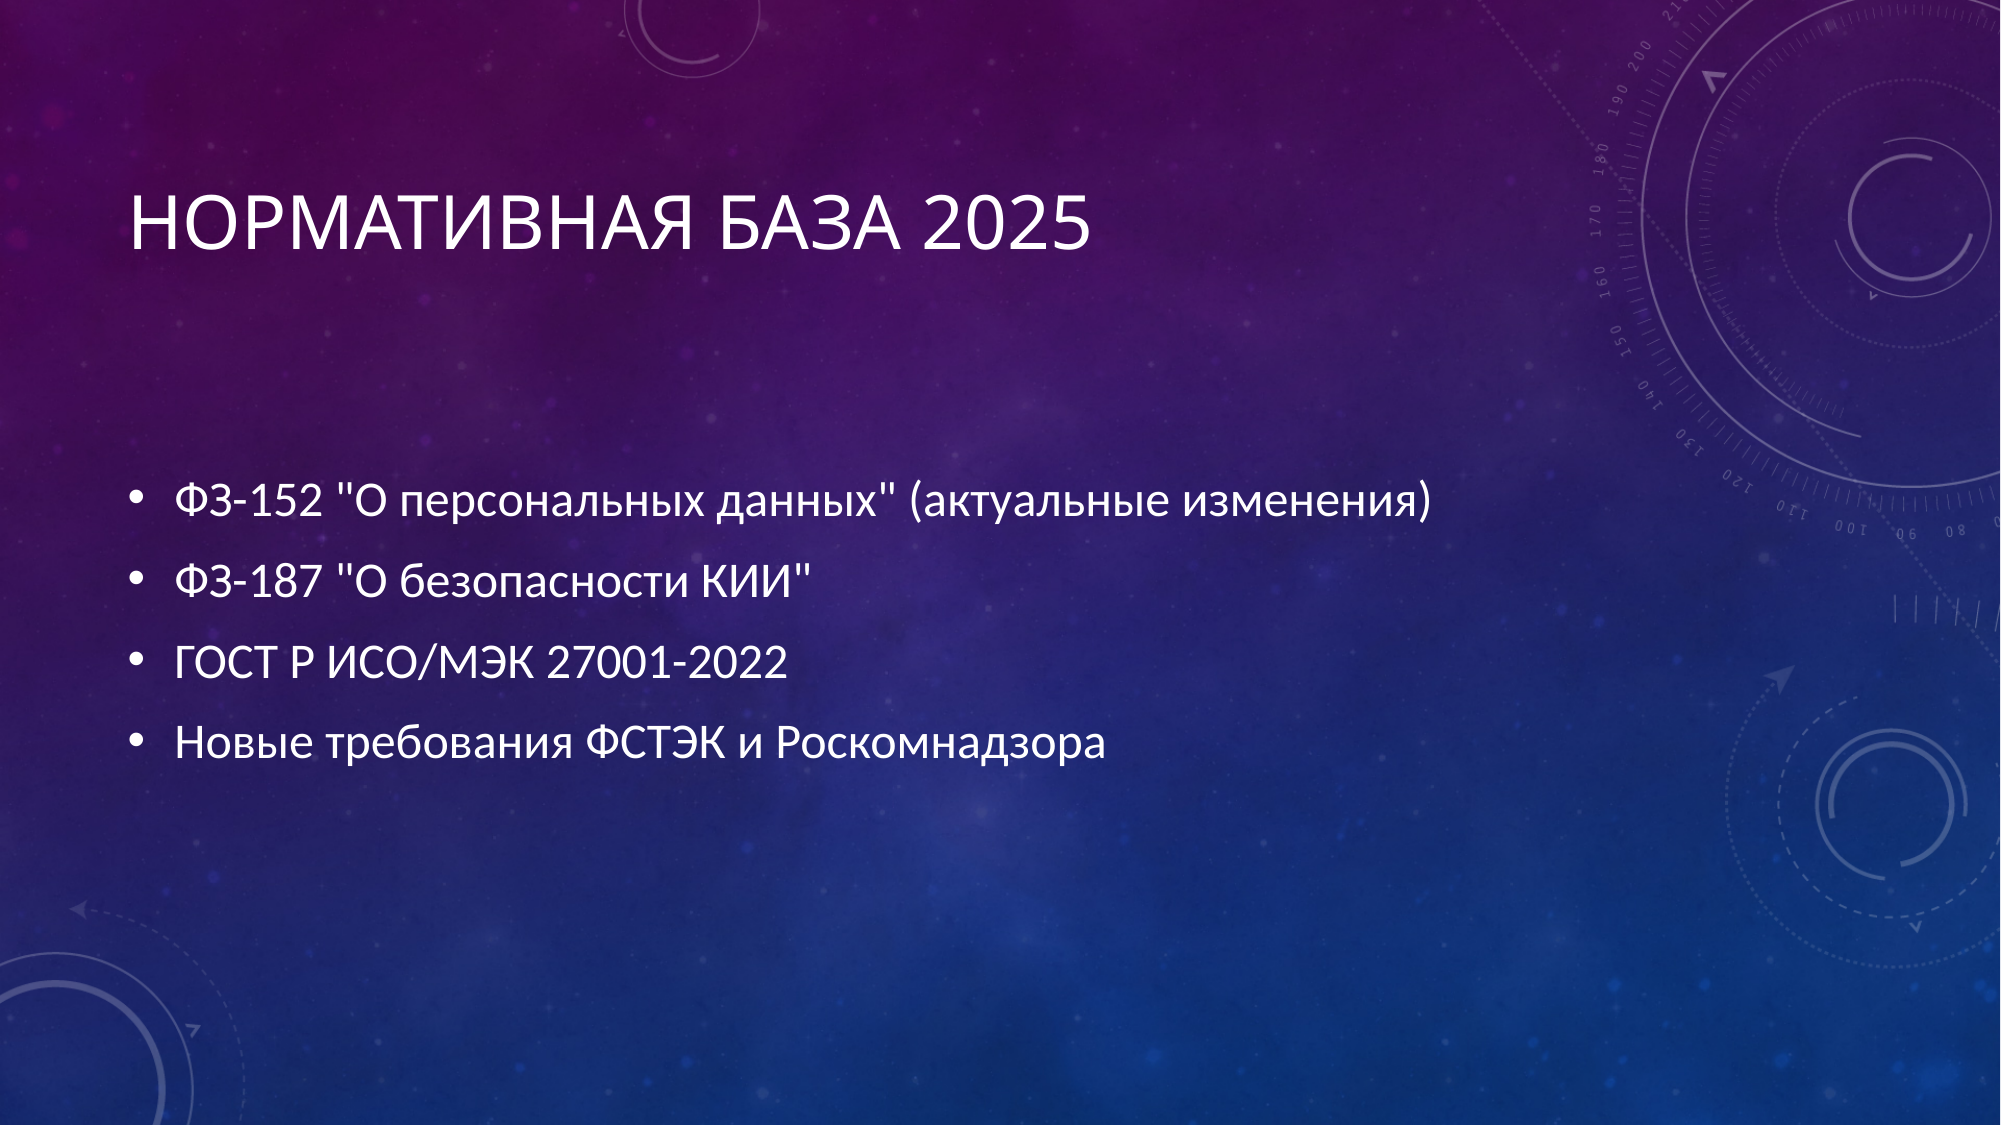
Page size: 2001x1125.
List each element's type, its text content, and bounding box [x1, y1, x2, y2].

picture [0, 0, 2001, 1125]
list ФЗ-152 "О персональных данных" (актуальные изменения) ФЗ-187 "О безопасности КИИ" ГОСТ Р ИСО/МЭК 27001-2022 Новые требования ФСТЭК и Роскомнадзора [112, 351, 1775, 950]
title Нормативная база 2025 [112, 99, 1775, 339]
